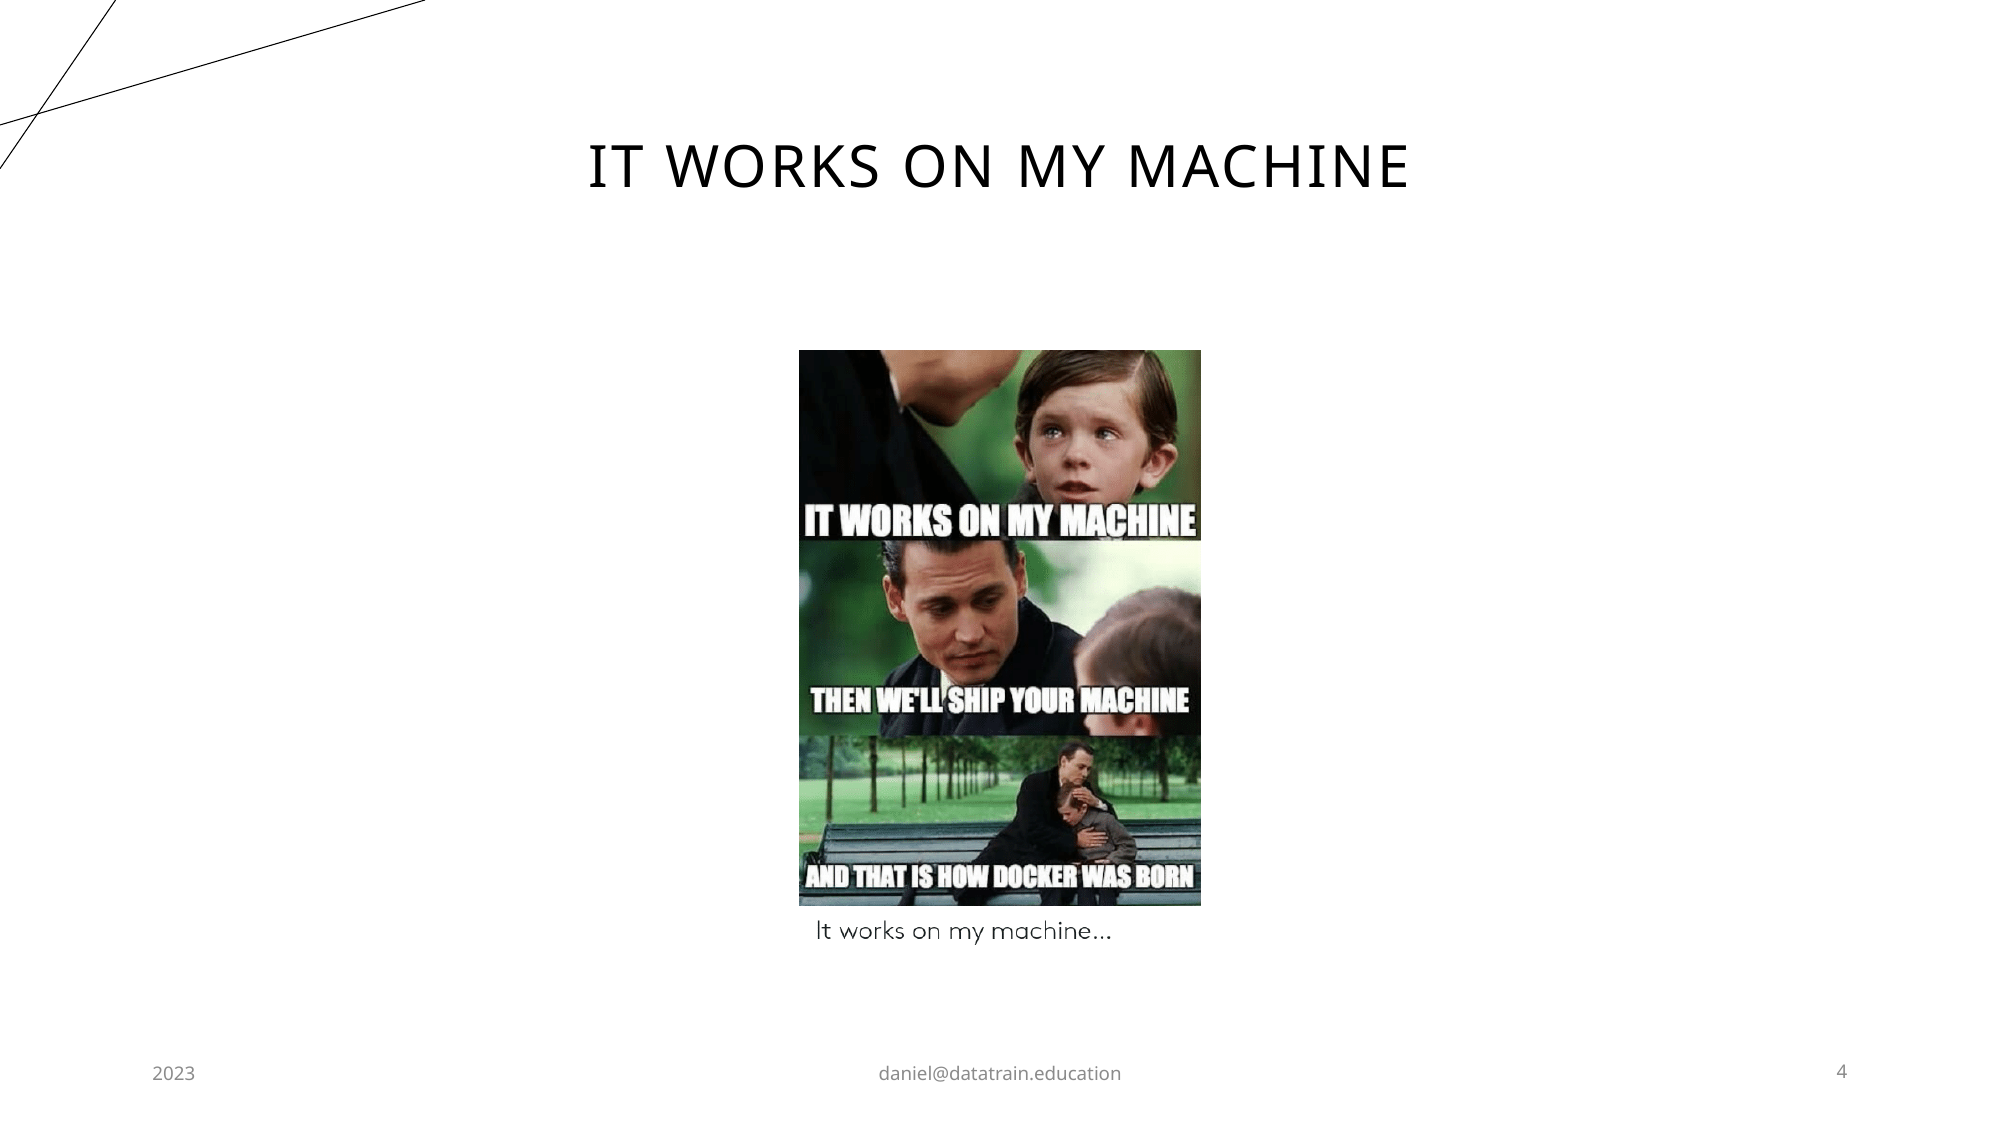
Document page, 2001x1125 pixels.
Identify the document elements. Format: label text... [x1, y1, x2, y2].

slide_number 4 [1412, 1042, 1863, 1103]
title IT WORKS ON MY MACHINE [137, 59, 1863, 278]
footer daniel@datatrain.education [662, 1042, 1338, 1103]
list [799, 350, 1201, 957]
slide_number 2023 [137, 1042, 588, 1103]
